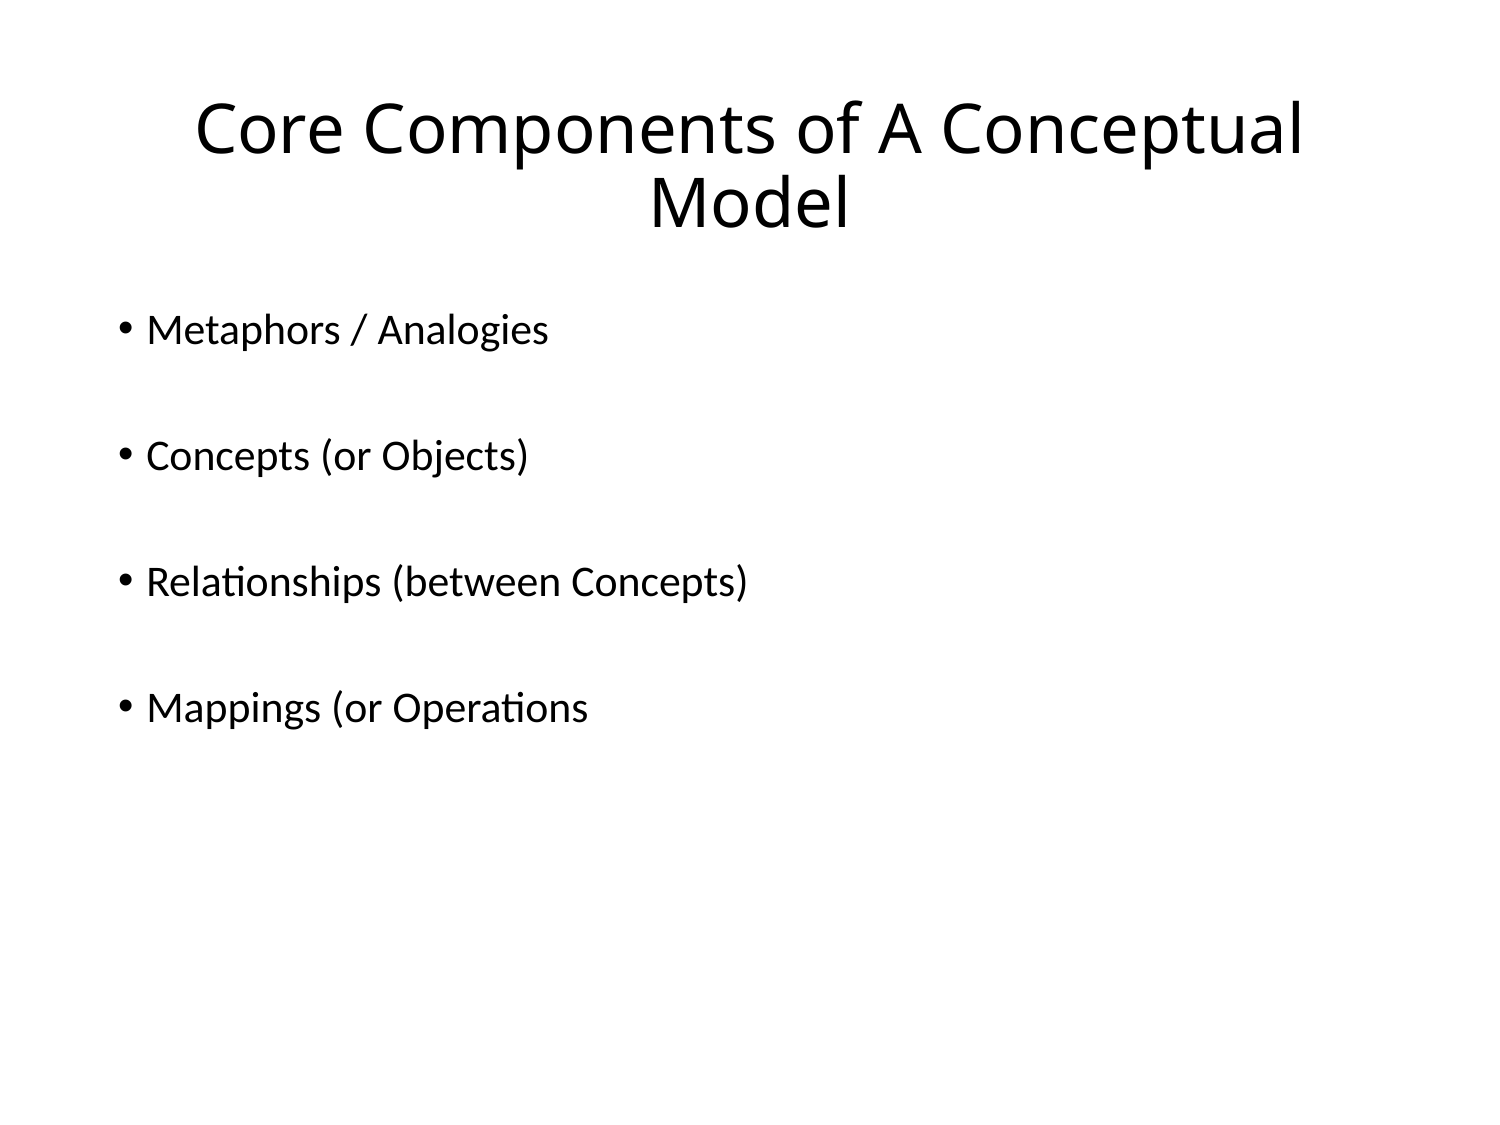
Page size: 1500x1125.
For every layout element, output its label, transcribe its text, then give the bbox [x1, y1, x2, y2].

list Metaphors / Analogies Concepts (or Objects) Relationships (between Concepts) Mappings (or Operations [103, 299, 1397, 1014]
title Core Components of A Conceptual Model [103, 59, 1397, 278]
